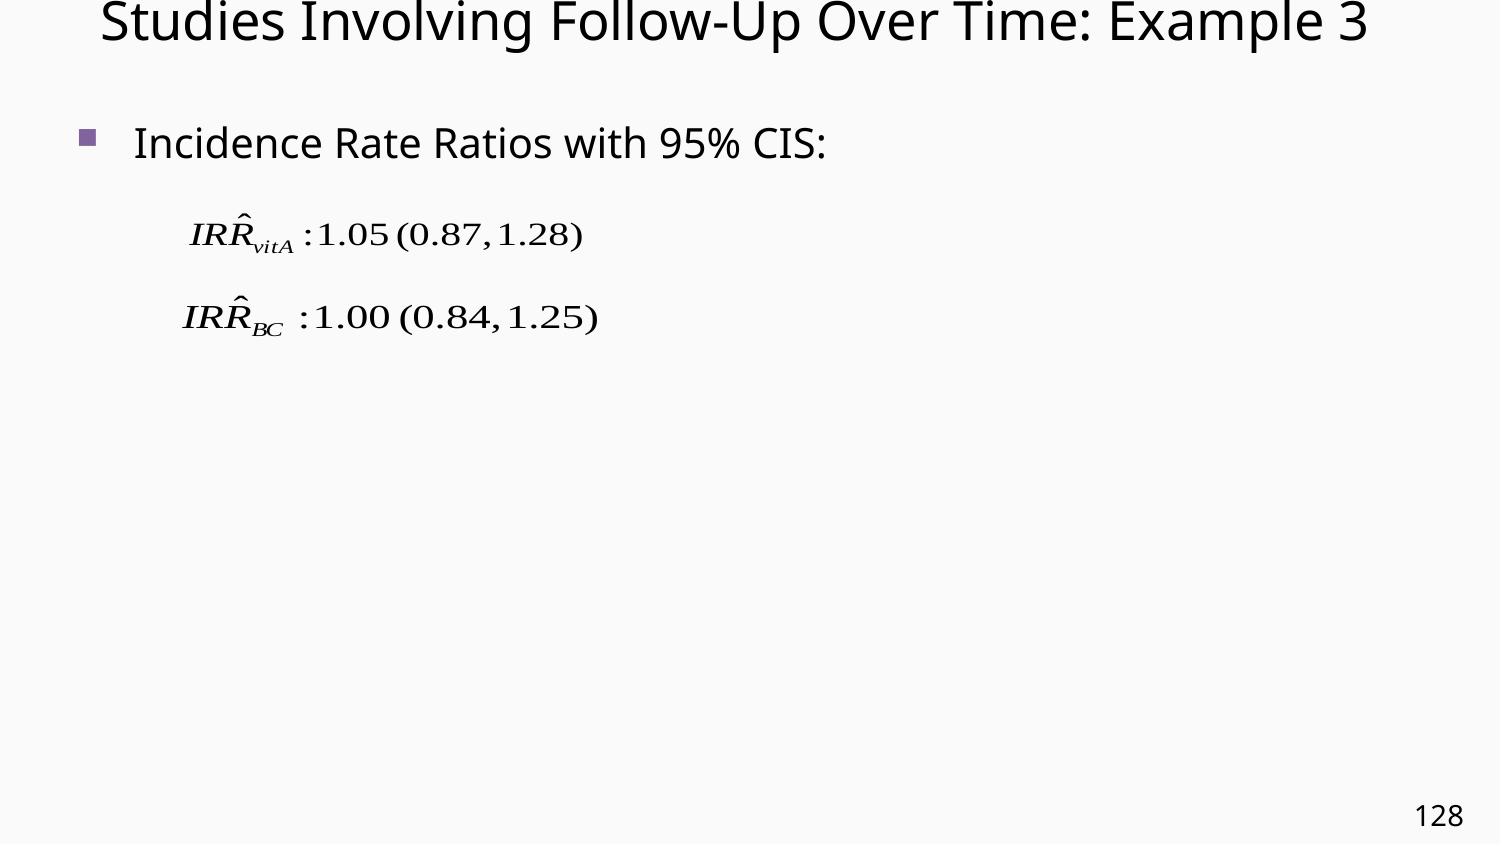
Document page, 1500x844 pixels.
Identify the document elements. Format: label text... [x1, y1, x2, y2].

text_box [174, 288, 607, 346]
title Studies Involving Follow-Up Over Time: Example 3 [85, 4, 1463, 60]
list Incidence Rate Ratios with 95% CIS: [61, 108, 1439, 789]
slide_number 128 [1380, 789, 1480, 841]
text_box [181, 207, 590, 262]
